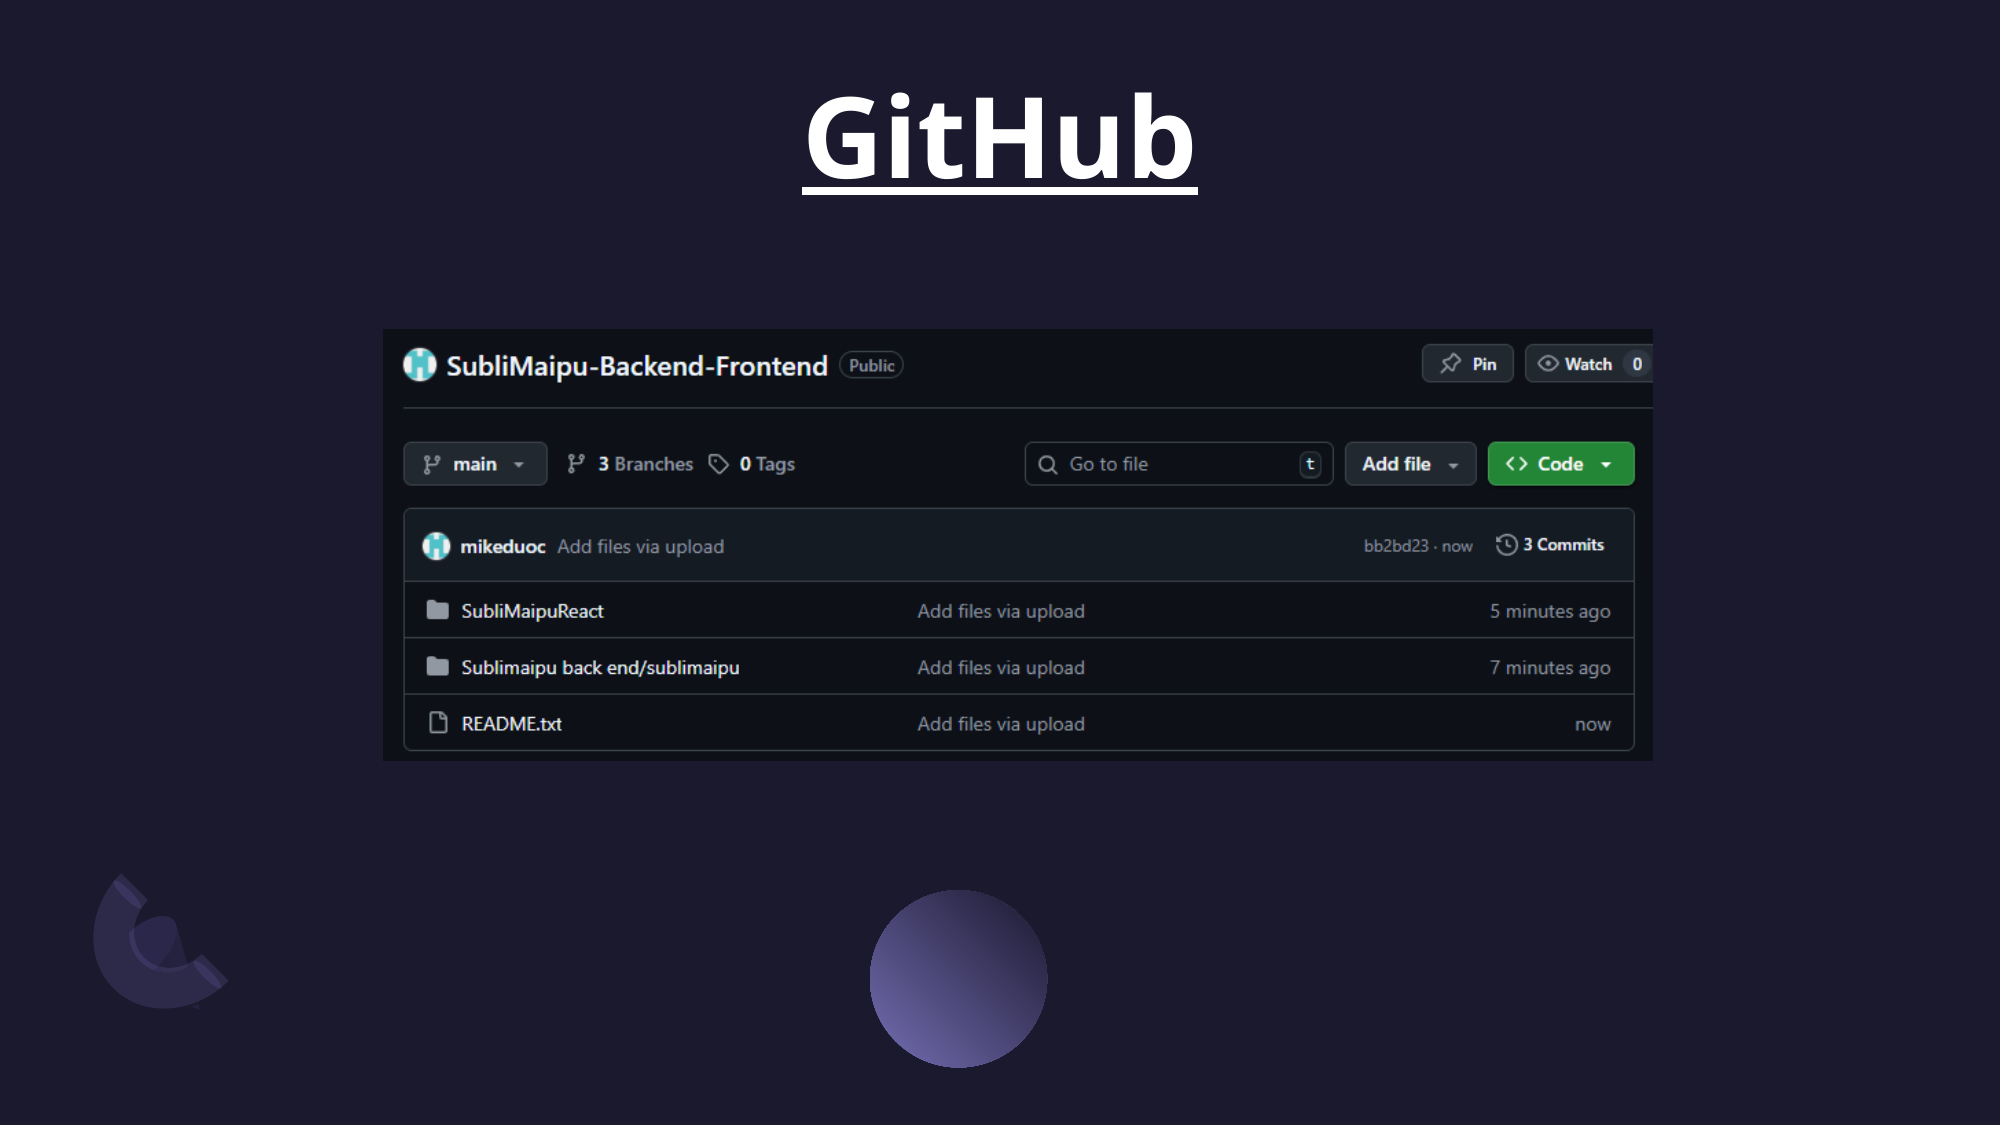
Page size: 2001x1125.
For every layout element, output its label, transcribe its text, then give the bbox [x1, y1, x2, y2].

title GitHub [575, 74, 1425, 203]
picture [383, 328, 1653, 761]
